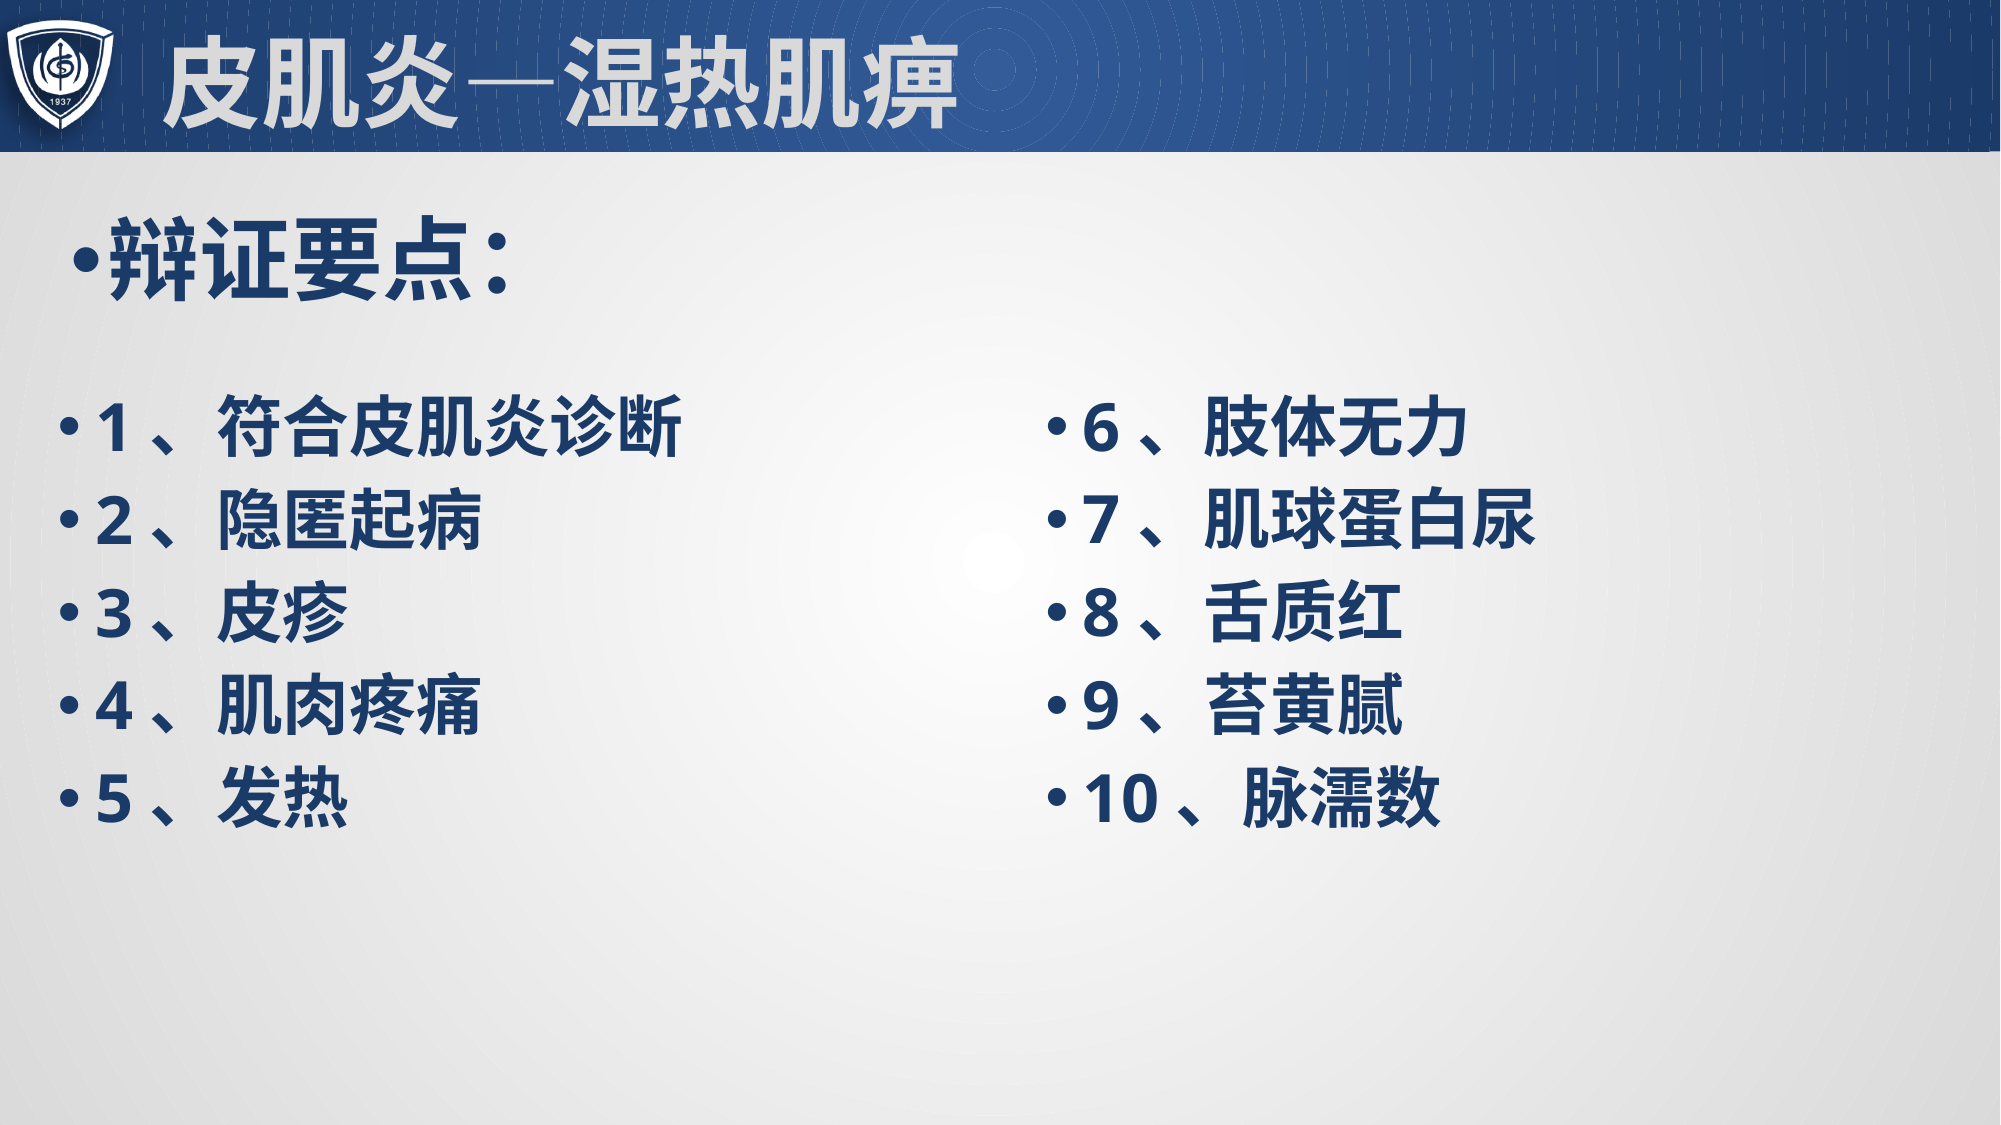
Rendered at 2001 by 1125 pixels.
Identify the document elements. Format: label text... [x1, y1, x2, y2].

text_box 1、符合皮肌炎诊断 2、隐匿起病 3、皮疹 4、肌肉疼痛 5、发热 [42, 386, 980, 1100]
text_box 6、肢体无力 7、肌球蛋白尿 8、舌质红 9、苔黄腻 10、脉濡数 [1030, 386, 1874, 1100]
picture [0, 14, 119, 138]
title 皮肌炎—湿热肌痹 [146, 8, 2000, 168]
list 辩证要点： [55, 206, 1945, 331]
